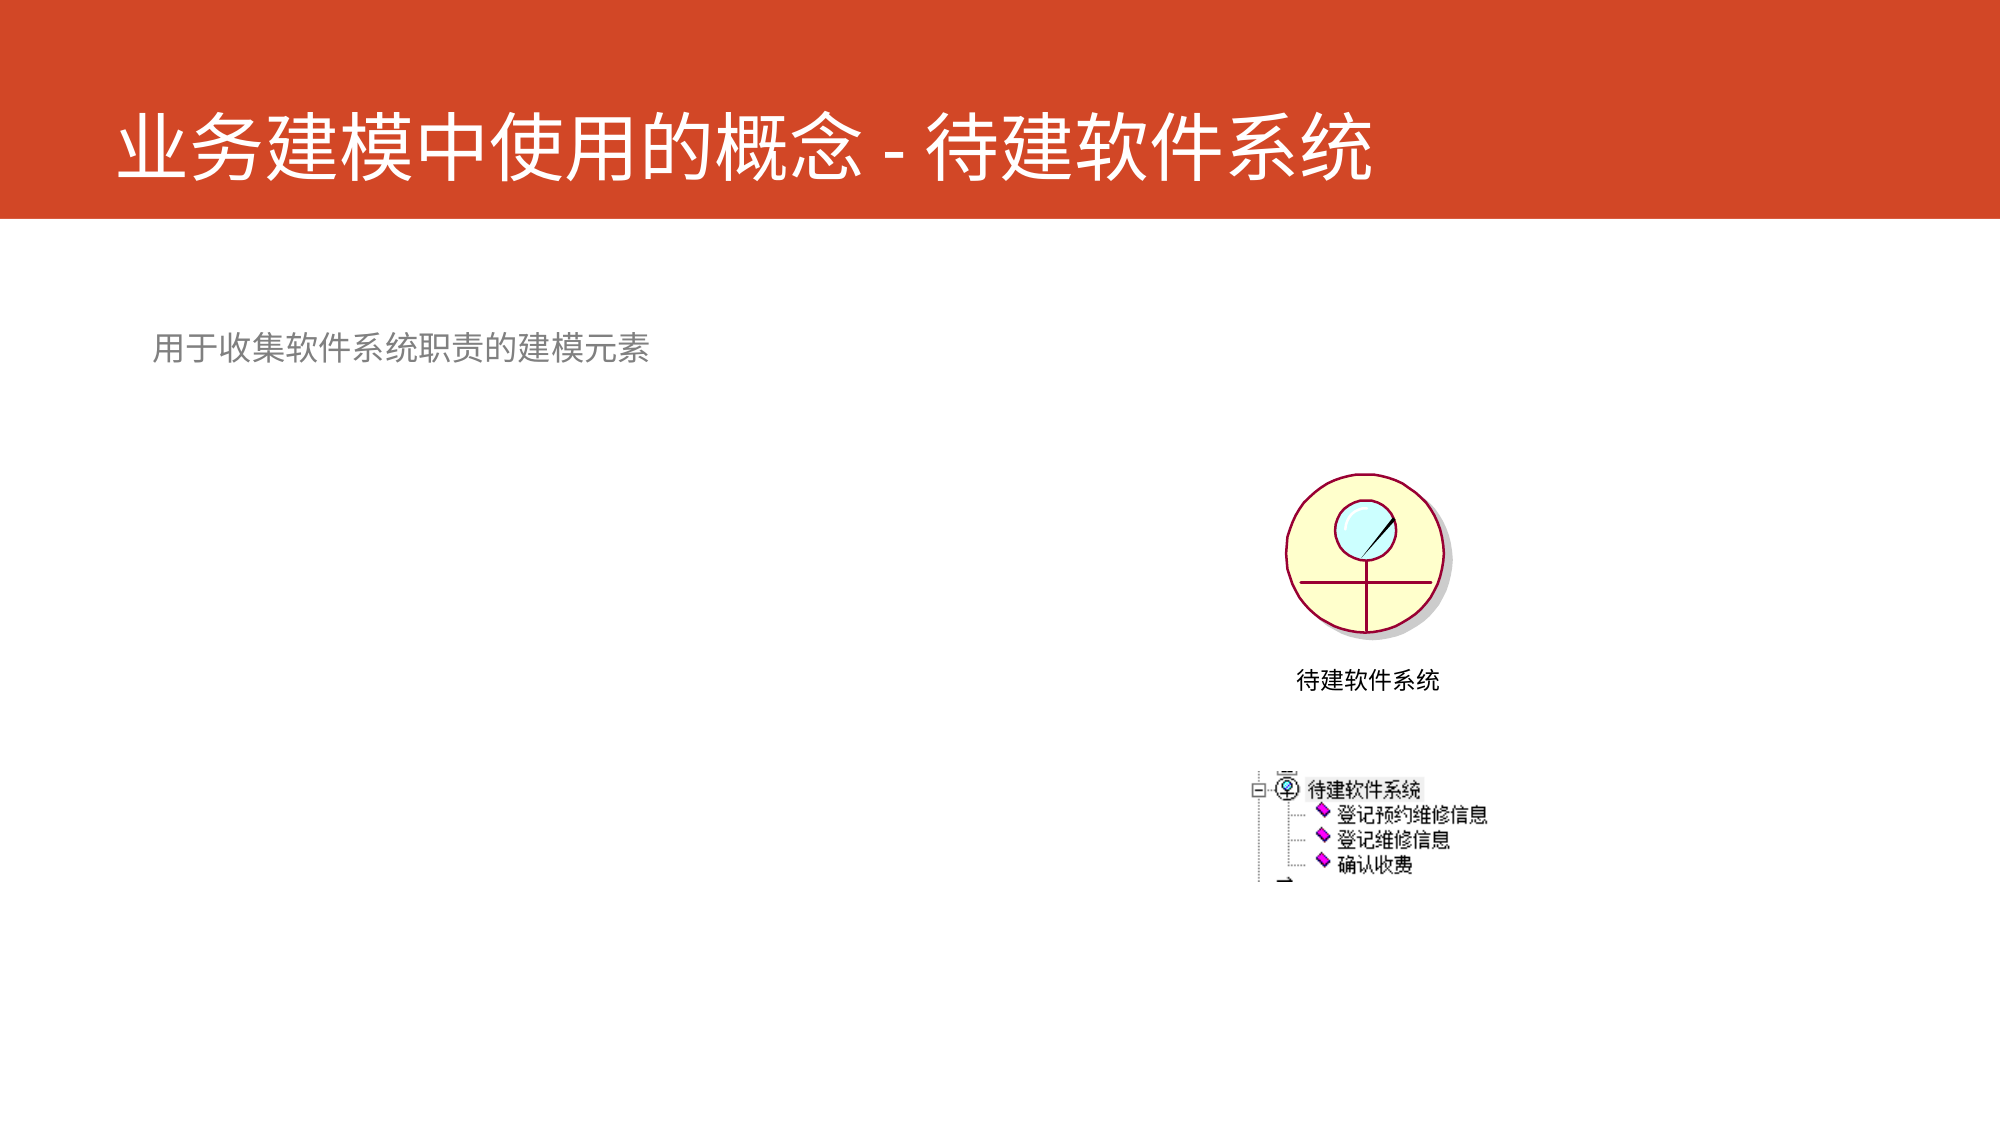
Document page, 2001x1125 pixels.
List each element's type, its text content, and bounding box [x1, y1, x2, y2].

picture [1238, 771, 1713, 882]
picture [1096, 456, 1642, 747]
title 业务建模中使用的概念-待建软件系统 [99, 0, 1863, 199]
list 用于收集软件系统职责的建模元素 [137, 299, 822, 1014]
